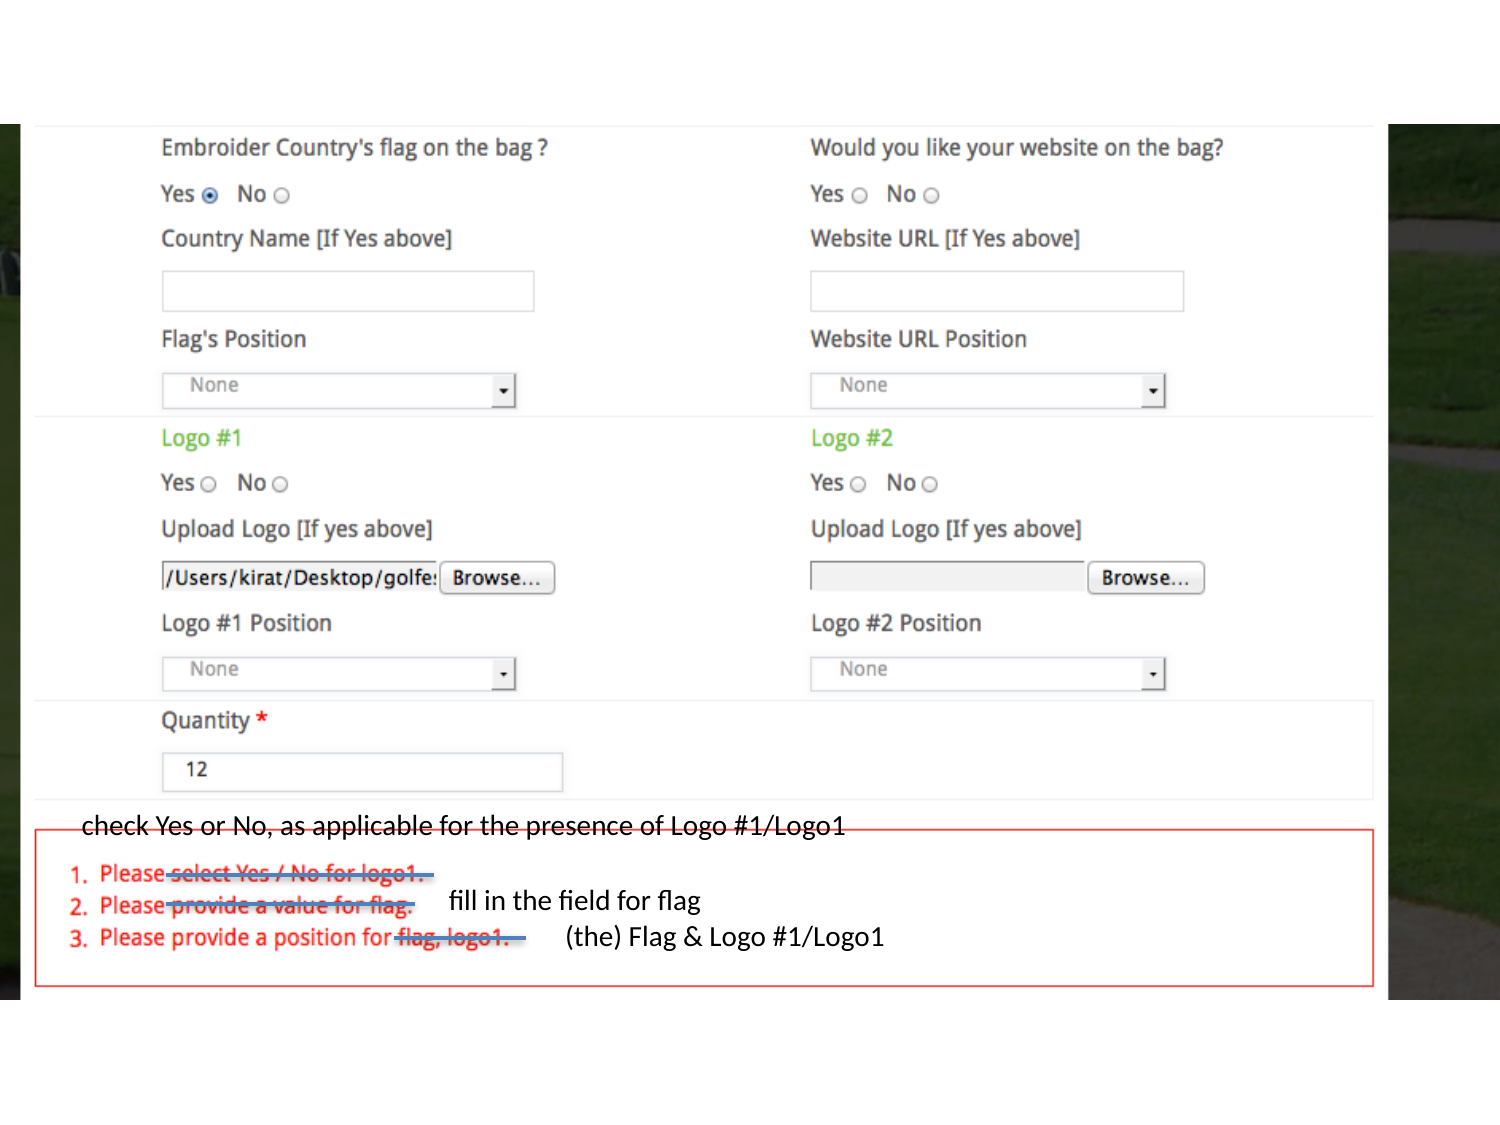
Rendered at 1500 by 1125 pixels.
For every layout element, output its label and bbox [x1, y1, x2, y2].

picture [0, 124, 1500, 1000]
